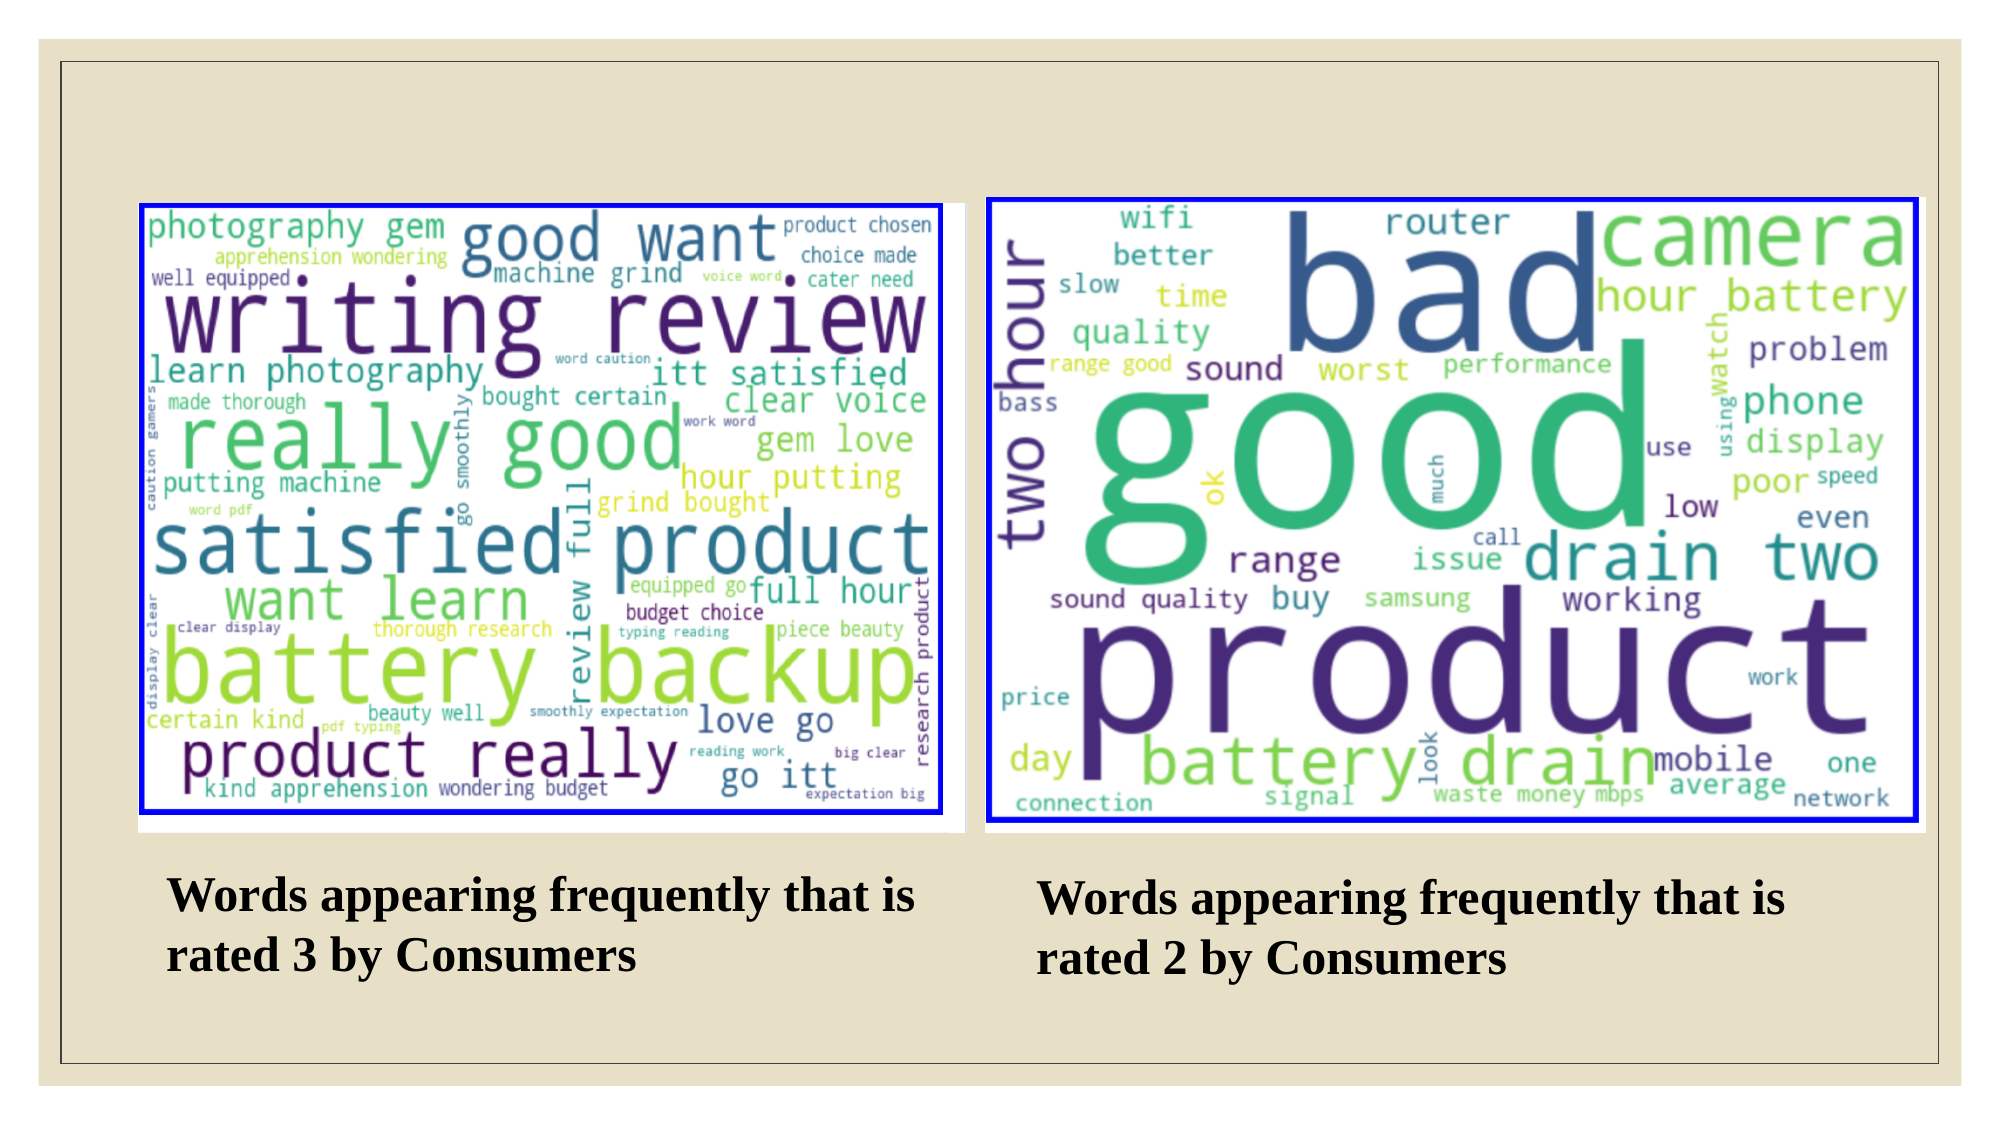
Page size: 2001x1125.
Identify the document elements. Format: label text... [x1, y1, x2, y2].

text_box Words appearing frequently that is rated 2 by Consumers [1021, 857, 1869, 1038]
text_box Words appearing frequently that is rated 3 by Consumers [151, 854, 1022, 1034]
picture [985, 197, 1926, 833]
picture [138, 203, 968, 833]
